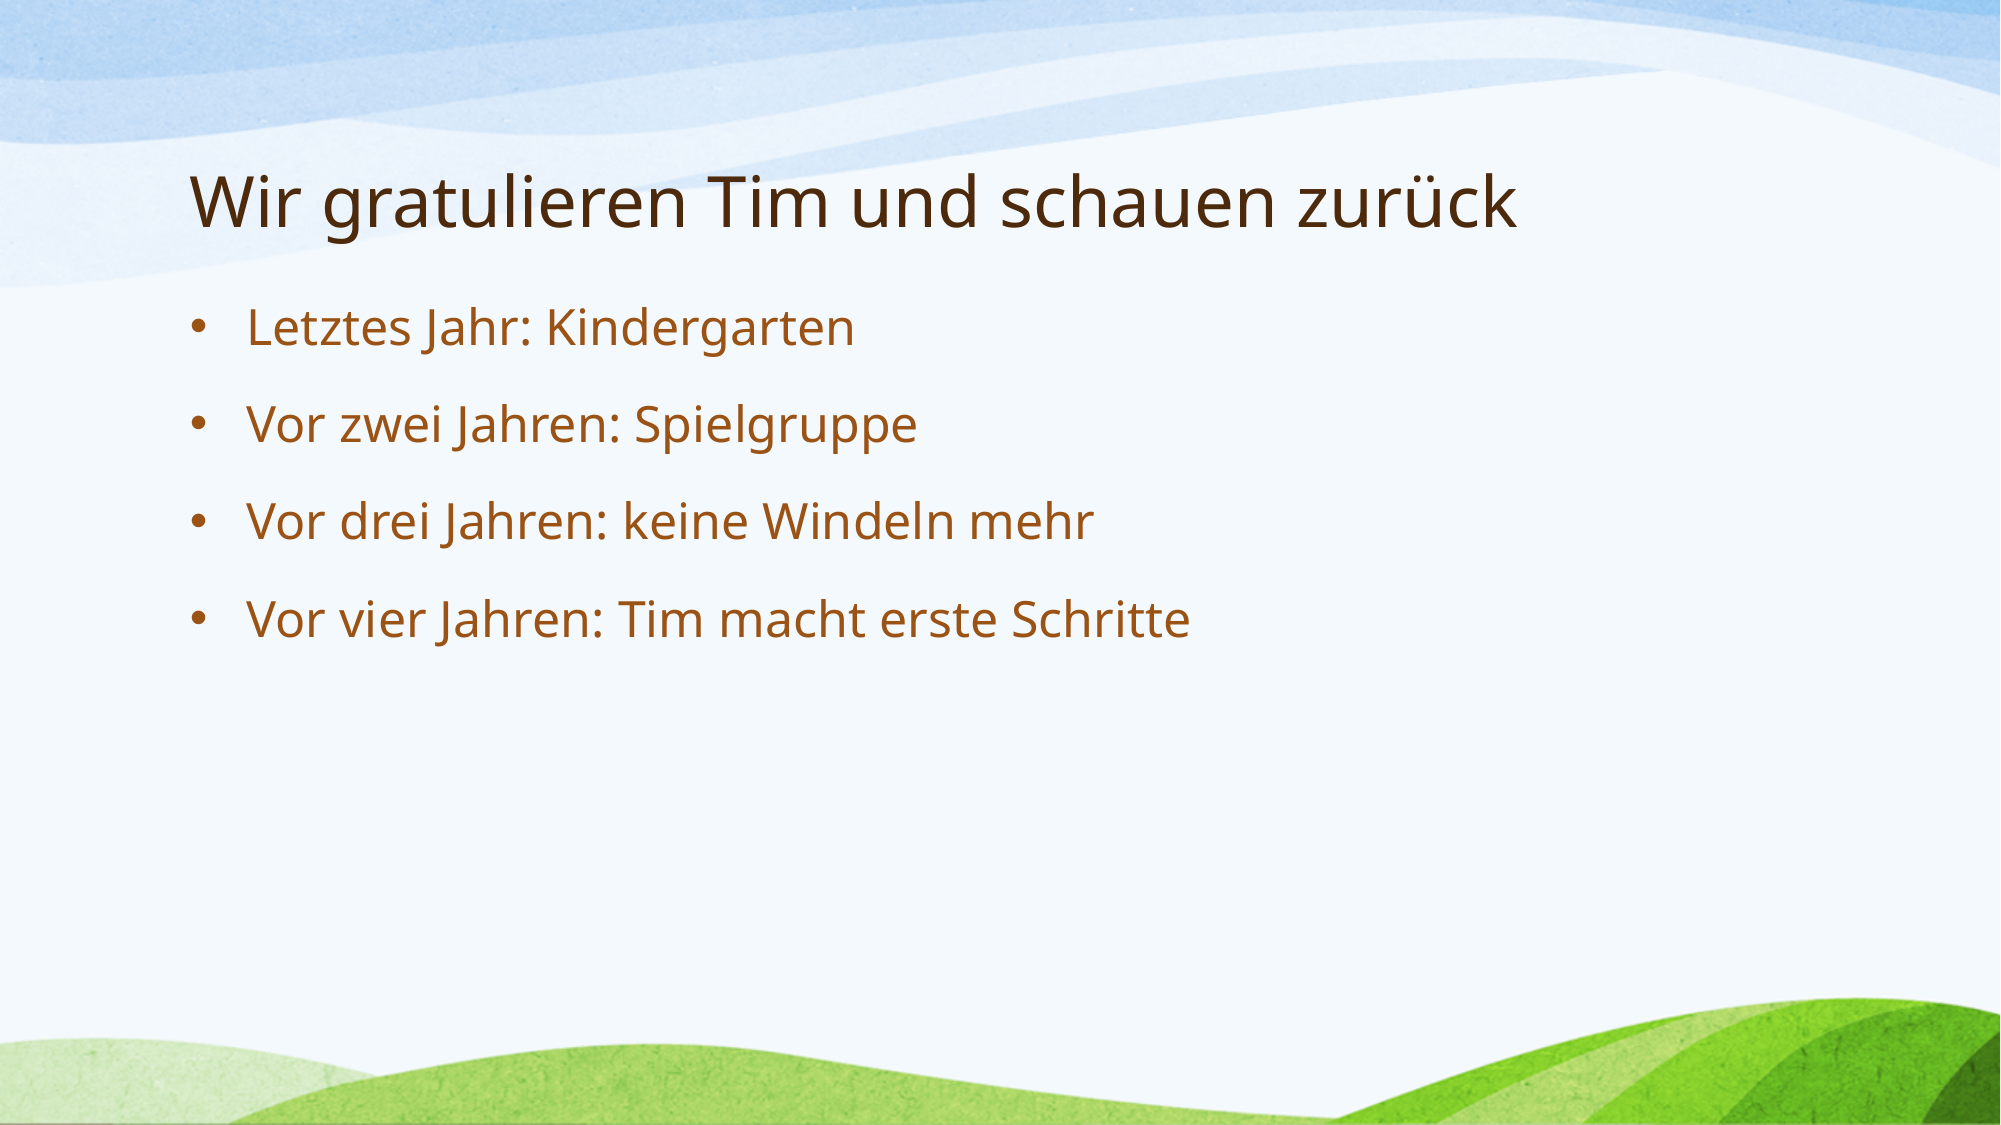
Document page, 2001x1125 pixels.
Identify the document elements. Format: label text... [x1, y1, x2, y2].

list Letztes Jahr: Kindergarten Vor zwei Jahren: Spielgruppe Vor drei Jahren: keine Windeln mehr Vor vier Jahren: Tim macht erste Schritte [174, 287, 1825, 982]
picture [0, 0, 2001, 1125]
title Wir gratulieren Tim und schauen zurück [174, 50, 1825, 250]
